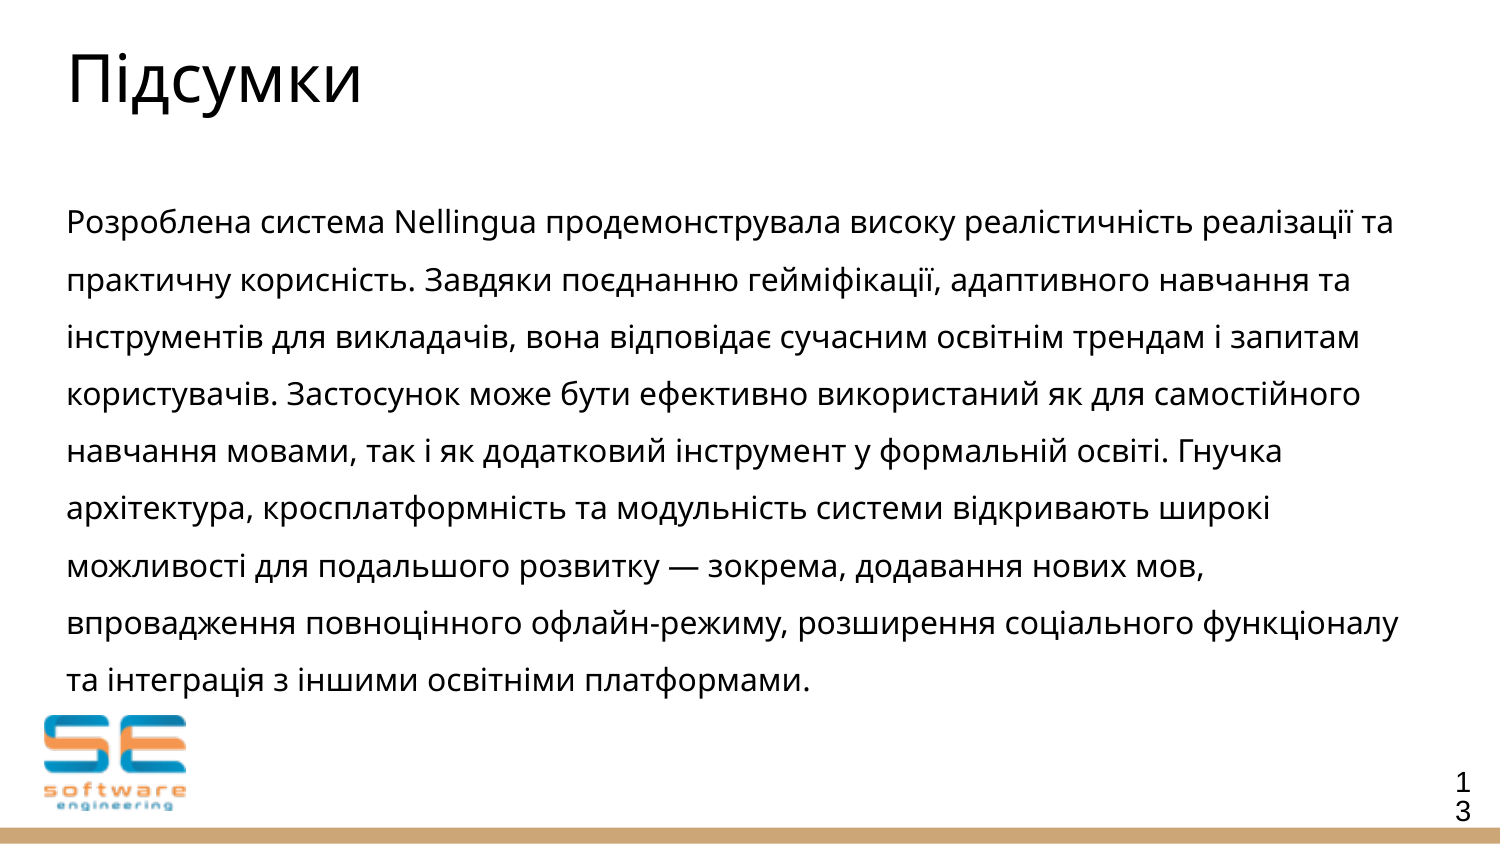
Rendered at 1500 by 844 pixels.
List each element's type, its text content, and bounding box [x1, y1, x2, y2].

picture [43, 714, 186, 811]
list Розроблена система Nellingua продемонструвала високу реалістичність реалізації та практичну корисність. Завдяки поєднанню гейміфікації, адаптивного навчання та інструментів для викладачів, вона відповідає сучасним освітнім трендам і запитам користувачів. Застосунок може бути ефективно використаний як для самостійного навчання мовами, так і як додатковий інструмент у формальній освіті. Гнучка архітектура, кросплатформність та модульність системи відкривають широкі можливості для подальшого розвитку — зокрема, додавання нових мов, впровадження повноцінного офлайн-режиму, розширення соціального функціоналу та інтеграція з іншими освітніми платформами. [51, 168, 1449, 719]
title Підсумки [51, 0, 1449, 131]
text_box ‹#› [1440, 755, 1487, 806]
